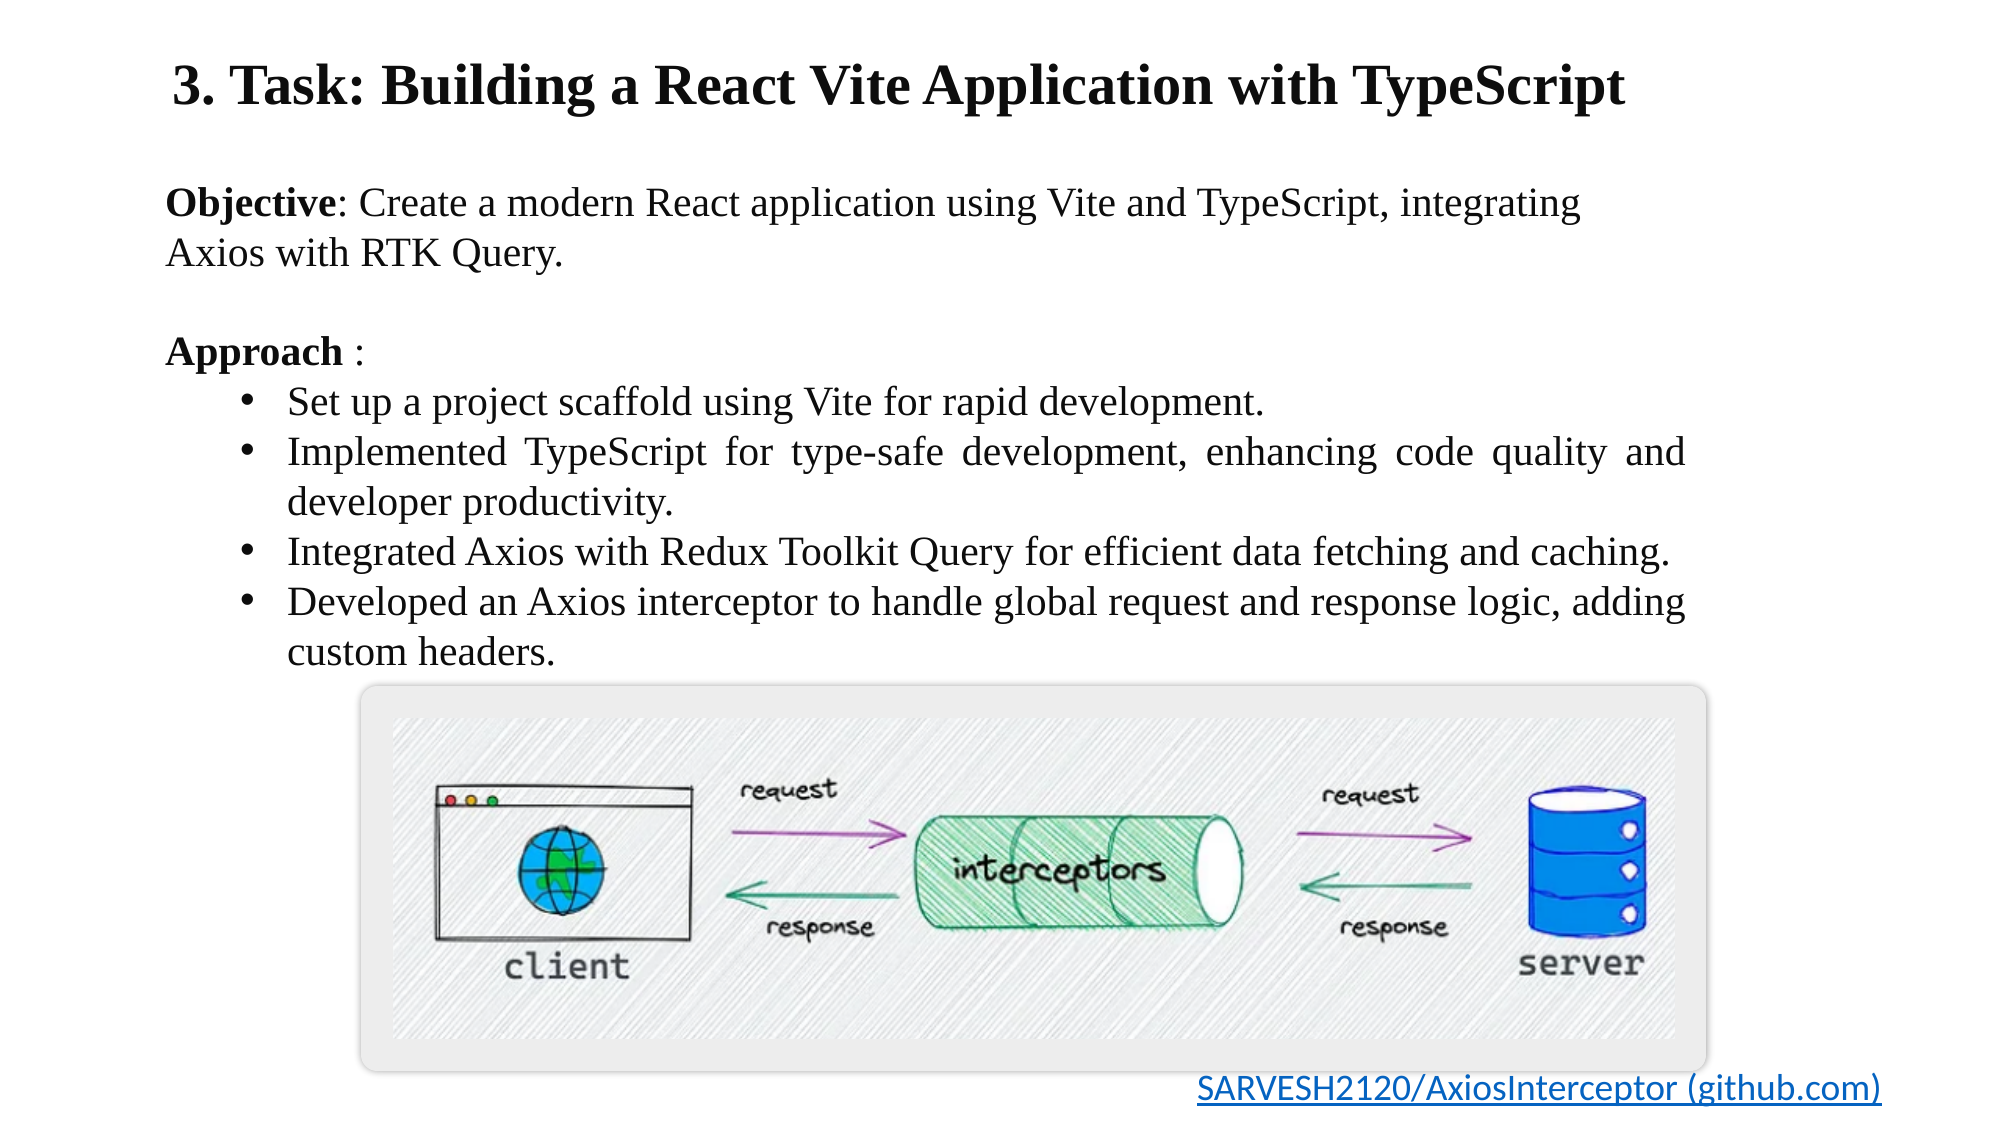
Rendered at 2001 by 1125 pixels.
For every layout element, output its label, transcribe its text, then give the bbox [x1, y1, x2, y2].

text_box Objective: Create a modern React application using Vite and TypeScript, integrating Axios with RTK Query. [150, 167, 1702, 283]
text_box Approach : Set up a project scaffold using Vite for rapid development. Implemented TypeScript for type-safe development, enhancing code quality and developer productivity. Integrated Axios with Redux Toolkit Query for efficient data fetching and caching. Developed an Axios interceptor to handle global request and response logic, adding custom headers. [150, 316, 1702, 682]
text_box 3. Task: Building a React Vite Application with TypeScript [157, 38, 1643, 124]
text_box SARVESH2120/AxiosInterceptor (github.com) [1182, 1055, 1905, 1116]
picture [392, 717, 1676, 1040]
